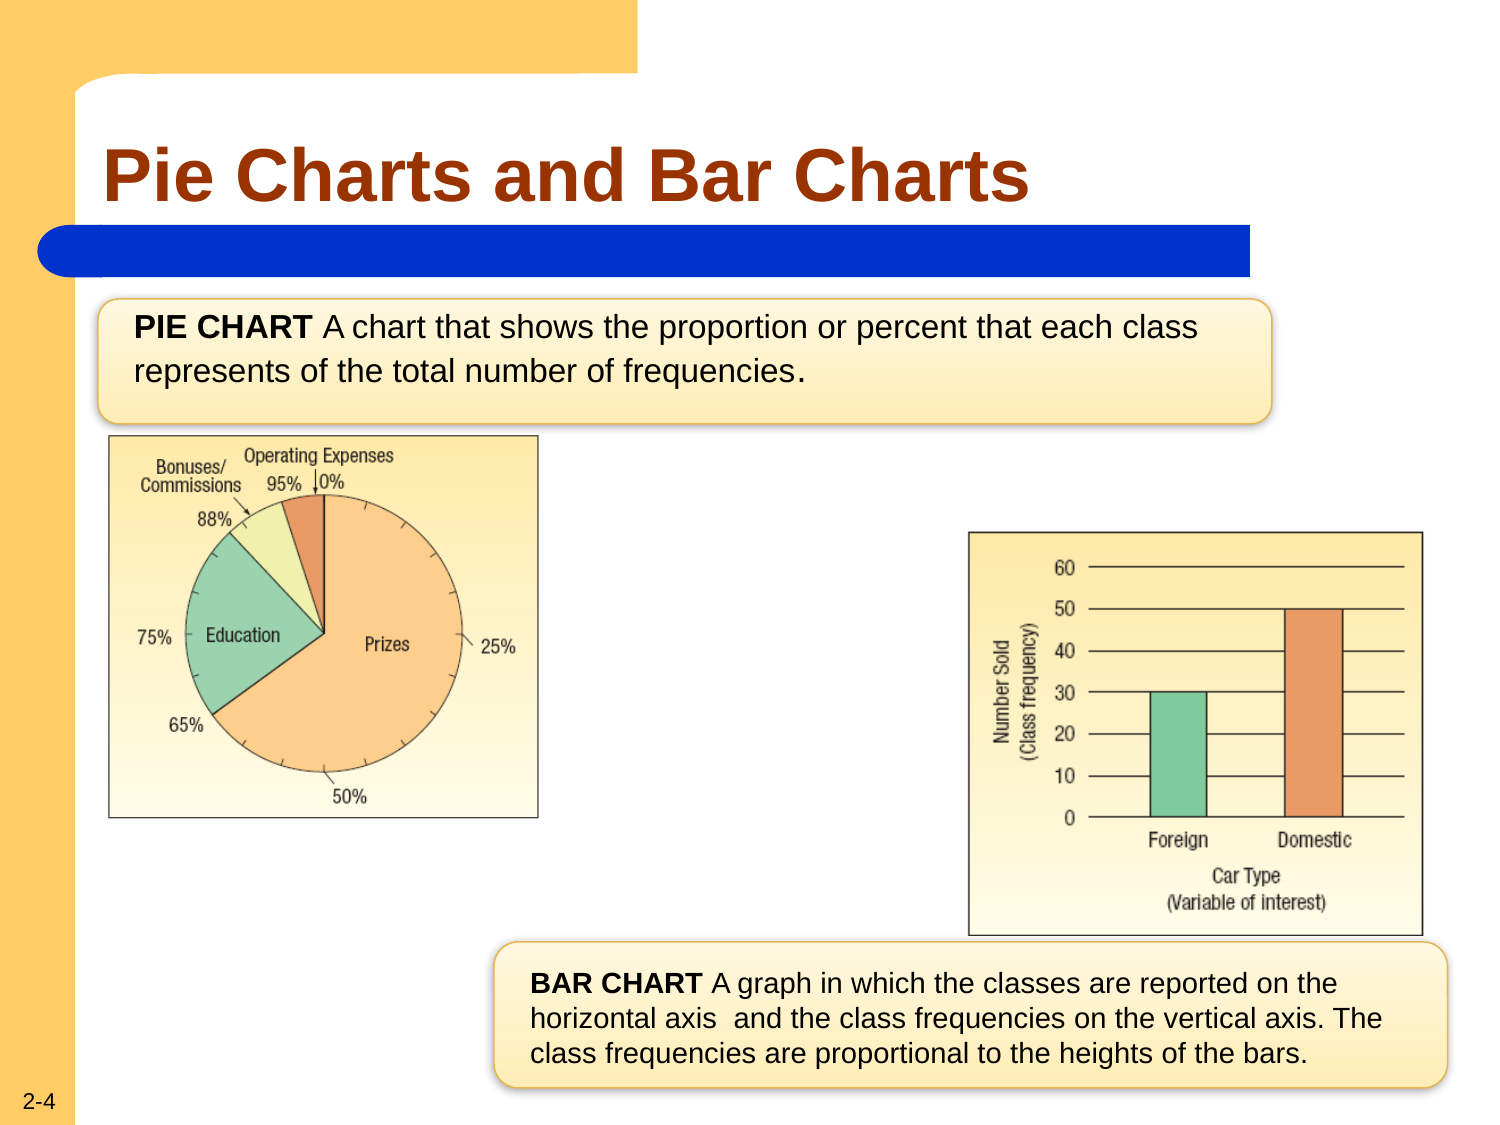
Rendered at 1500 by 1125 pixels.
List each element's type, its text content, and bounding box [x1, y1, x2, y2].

title Pie Charts and Bar Charts [87, 75, 1388, 225]
picture [965, 529, 1431, 937]
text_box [493, 941, 1459, 1089]
picture [104, 433, 543, 825]
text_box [97, 297, 1281, 425]
